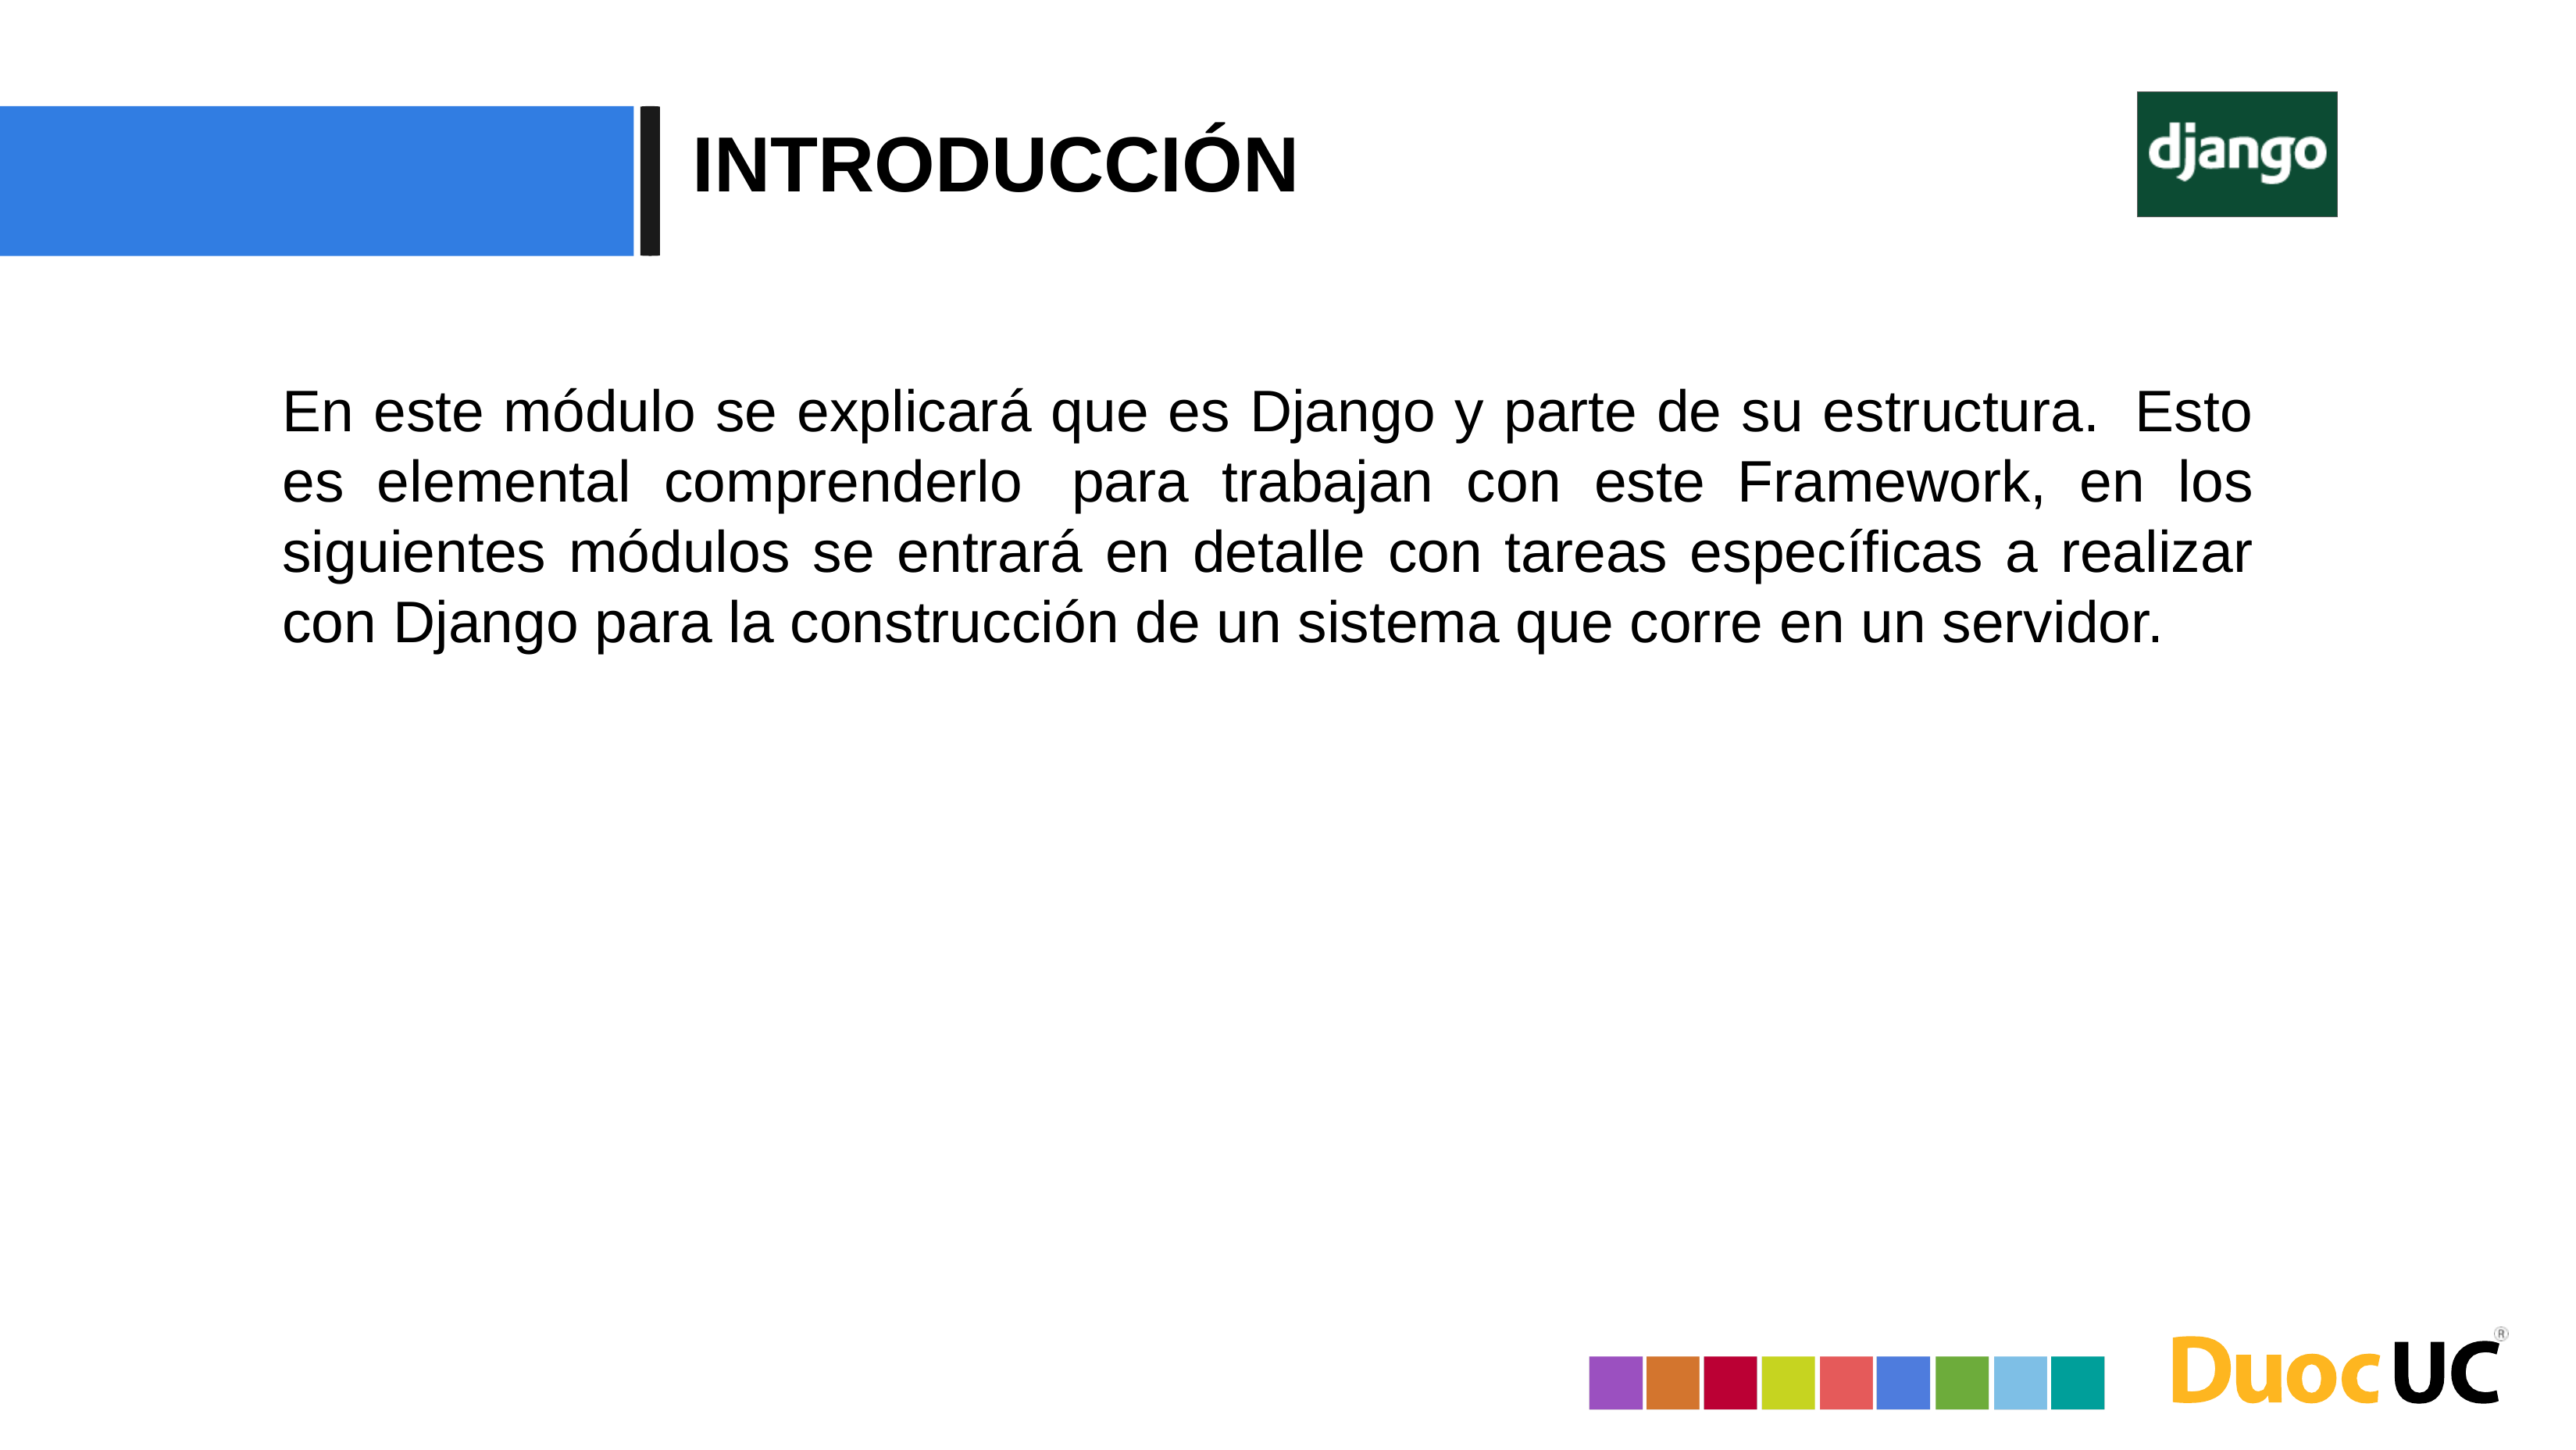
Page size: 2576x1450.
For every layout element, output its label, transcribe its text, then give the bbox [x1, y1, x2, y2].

picture [1579, 1327, 2121, 1434]
list En este módulo se explicará que es Django y parte de su estructura. Esto es elemental comprenderlo para trabajan con este Framework, en los siguientes módulos se entrará en detalle con tareas específicas a realizar con Django para la construcción de un sistema que corre en un servidor. [282, 373, 2255, 1202]
picture [2137, 91, 2338, 217]
picture [2494, 1327, 2509, 1341]
list INTRODUCCIÓN [692, 113, 1913, 209]
